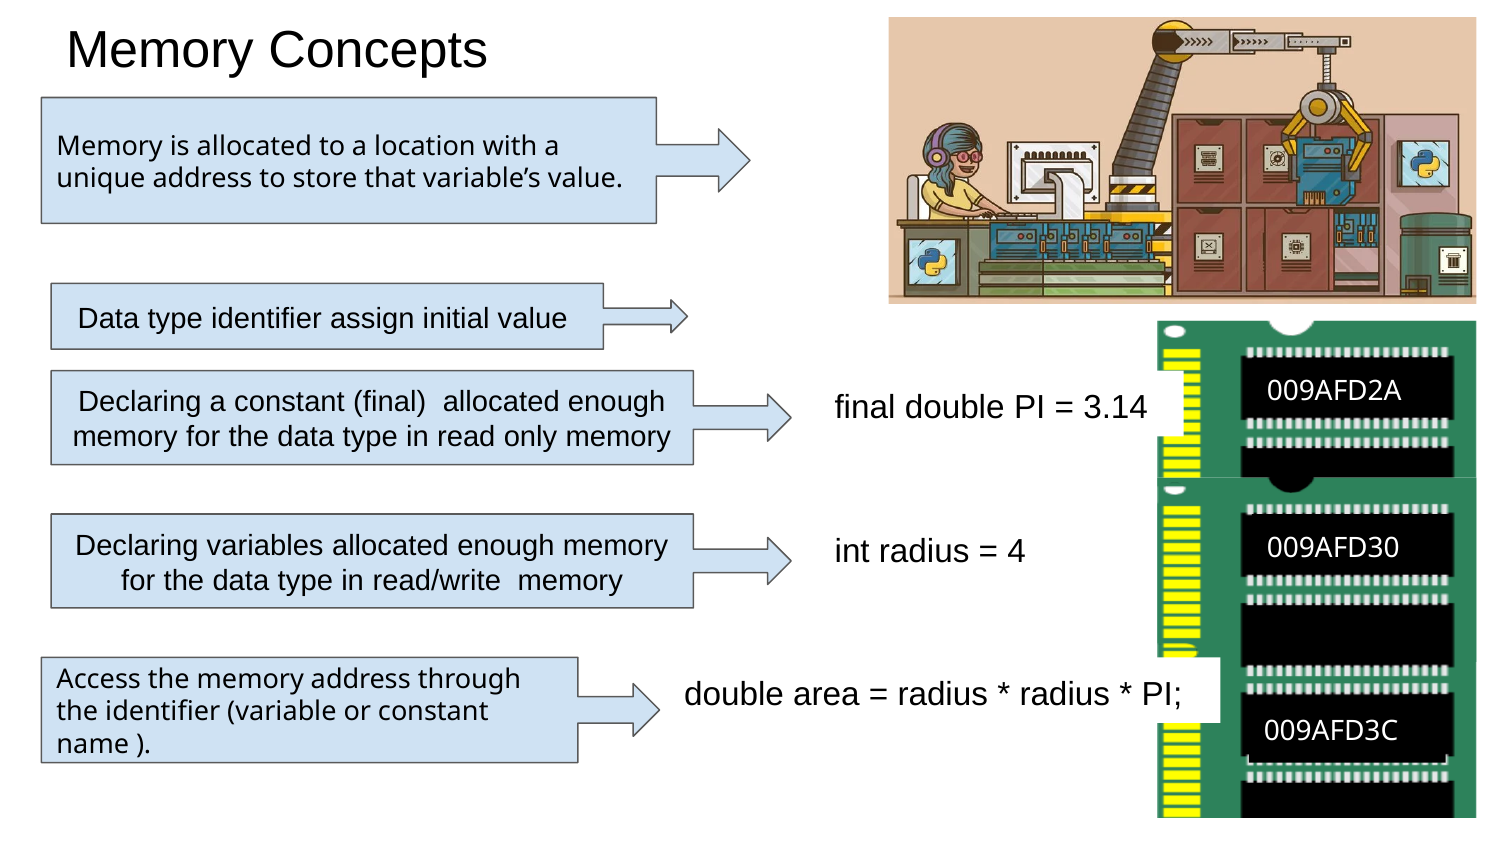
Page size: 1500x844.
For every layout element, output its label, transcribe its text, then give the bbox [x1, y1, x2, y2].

text_box double area = radius * radius * PI; [669, 657, 1151, 723]
text_box Declaring a constant (final) allocated enough memory for the data type in read only memory [51, 370, 792, 465]
text_box Data type identifier assign initial value [51, 283, 688, 350]
text_box final double PI = 3.14 [819, 370, 1151, 437]
title Memory Concepts [51, 0, 670, 94]
text_box Access the memory address through the identifier (variable or constant name ). [41, 657, 660, 763]
text_box int radius = 4 [819, 514, 1150, 580]
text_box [1156, 477, 1477, 819]
text_box Memory is allocated to a location with a unique address to store that variable’s value. [41, 97, 751, 224]
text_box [1156, 320, 1477, 476]
picture [888, 16, 1477, 304]
text_box Declaring variables allocated enough memory for the data type in read/write memory [51, 514, 792, 608]
